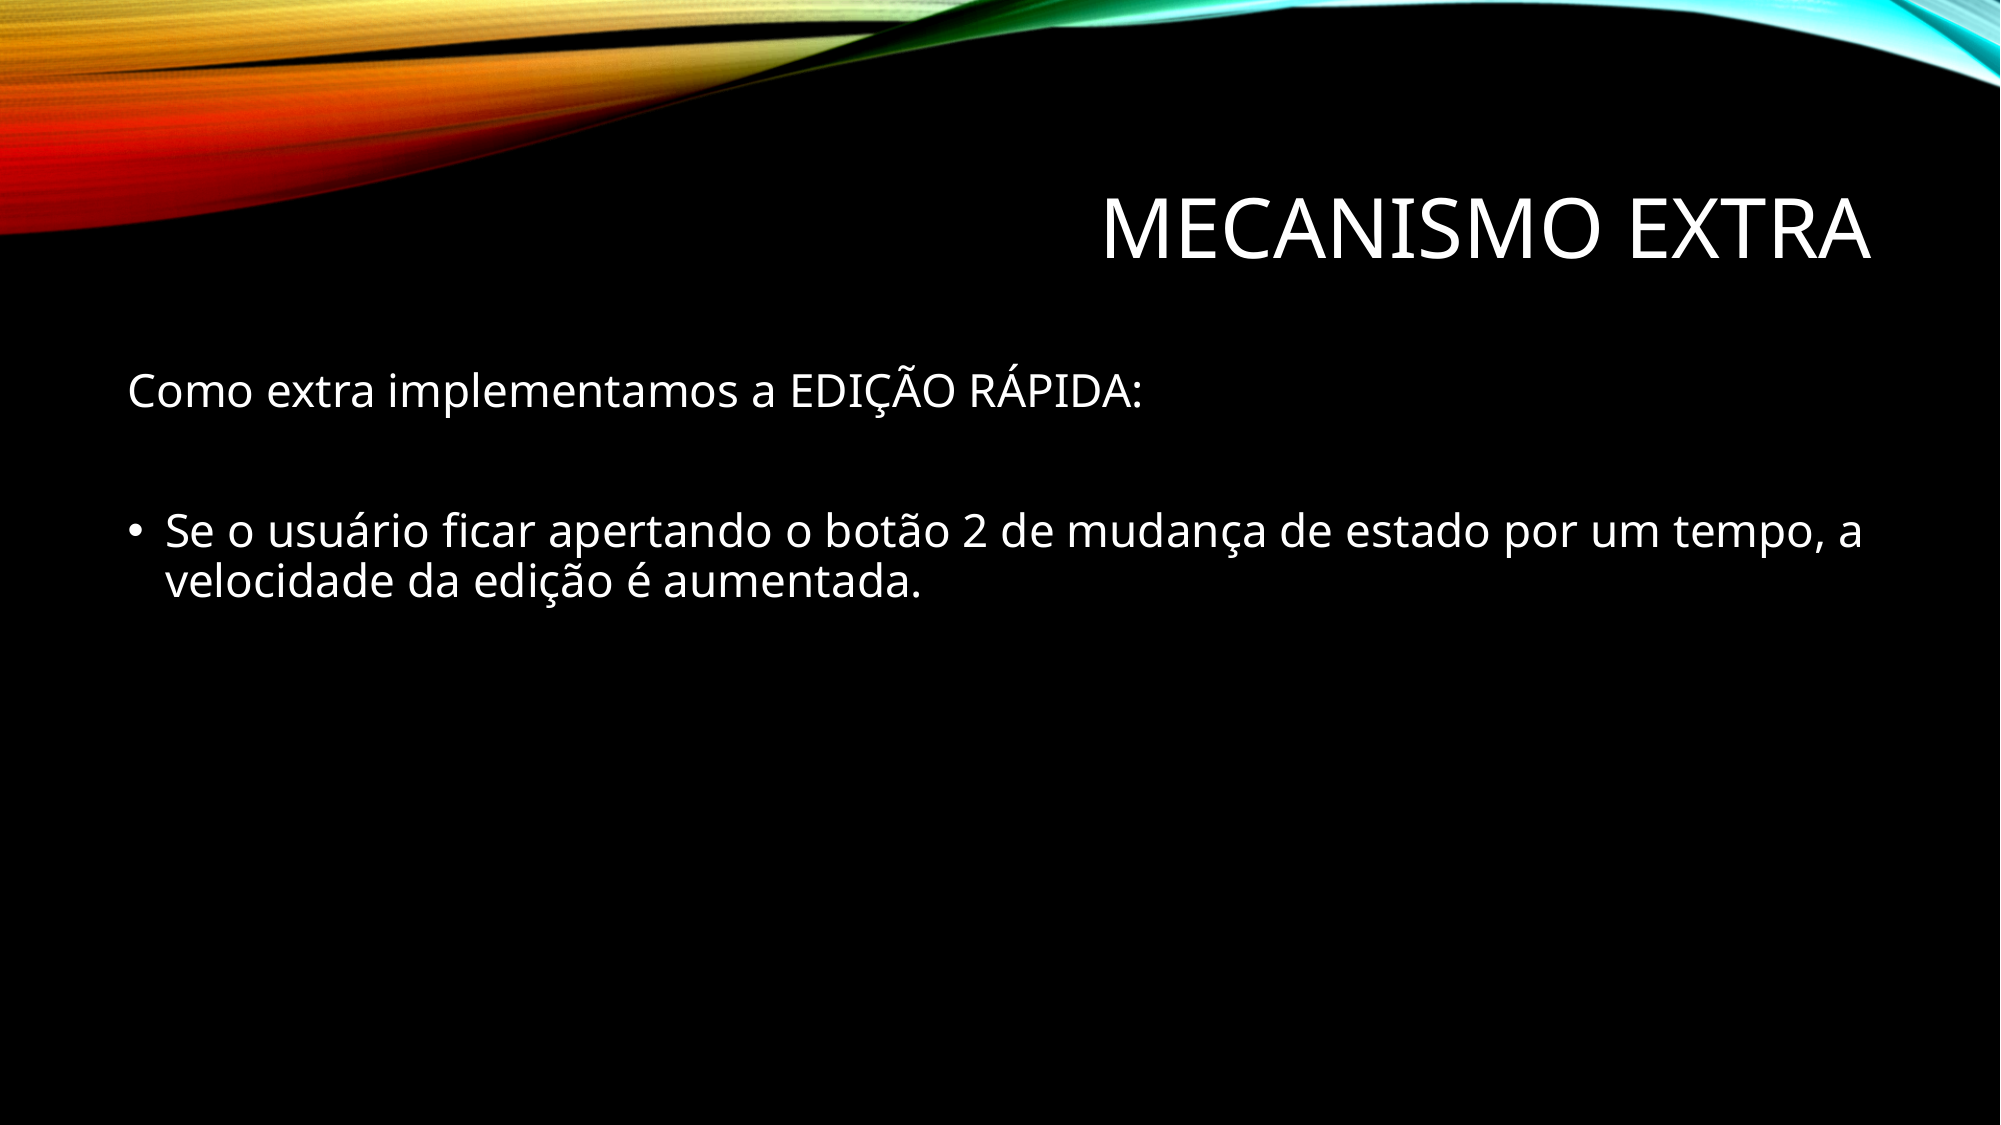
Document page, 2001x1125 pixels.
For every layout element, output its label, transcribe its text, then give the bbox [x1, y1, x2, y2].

list Como extra implementamos a EDIÇÃO RÁPIDA: Se o usuário ficar apertando o botão 2 de mudança de estado por um tempo, a velocidade da edição é aumentada. [112, 360, 1888, 1021]
title Mecanismo extra [474, 125, 1888, 338]
picture [0, 0, 2000, 237]
